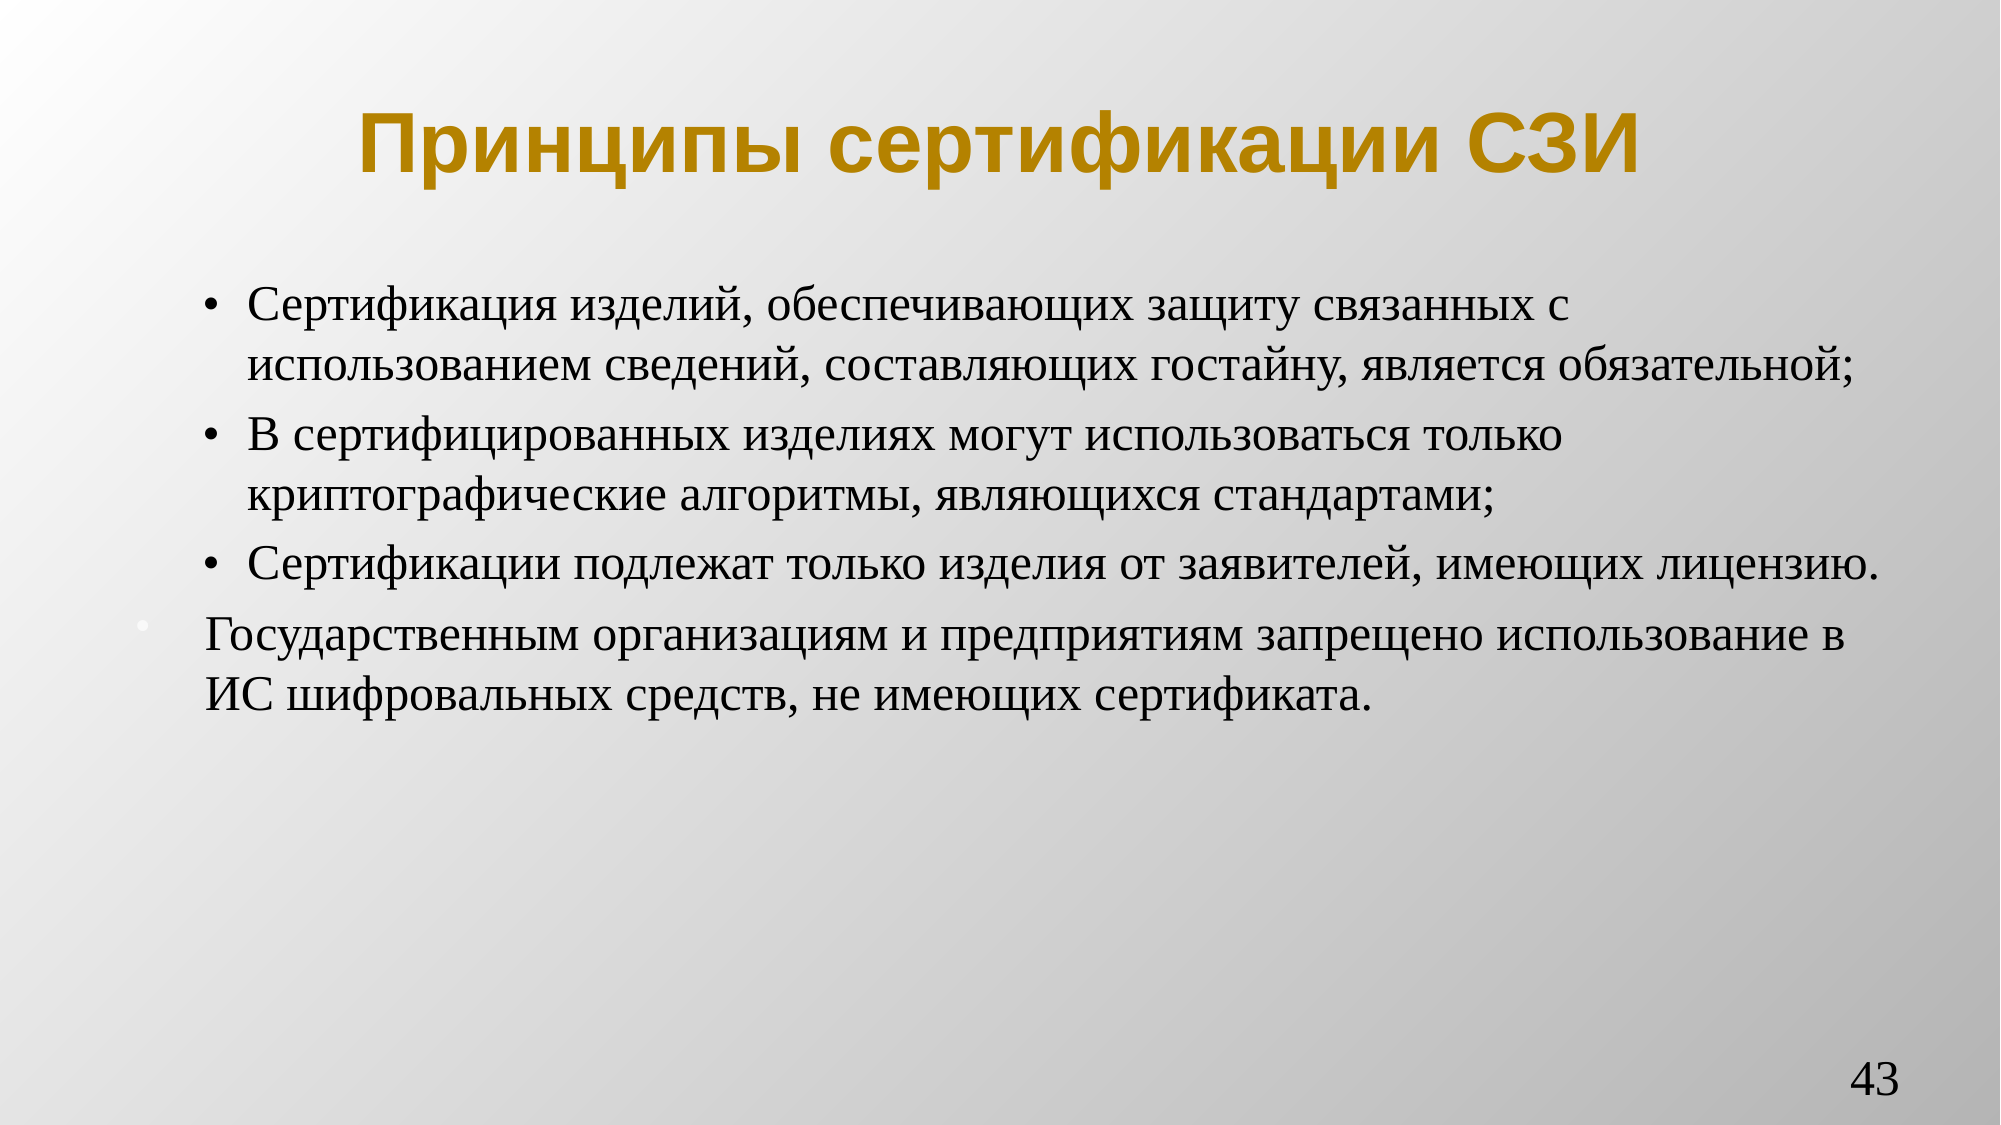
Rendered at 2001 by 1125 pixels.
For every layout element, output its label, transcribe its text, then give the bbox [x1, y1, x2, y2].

slide_number 43 [1733, 1052, 1900, 1113]
list • Сертификация изделий, обеспечивающих защиту связанных с использованием сведений, составляющих гостайну, является обязательной; • В сертифицированных изделиях могут использоваться только криптографические алгоритмы, являющихся стандартами; • Сертификации подлежат только изделия от заявителей, имеющих лицензию. Государственным организациям и предприятиям запрещено использование в ИС шифровальных средств, не имеющих сертификата. [99, 262, 1901, 1036]
title Принципы сертификации СЗИ [99, 45, 1900, 233]
